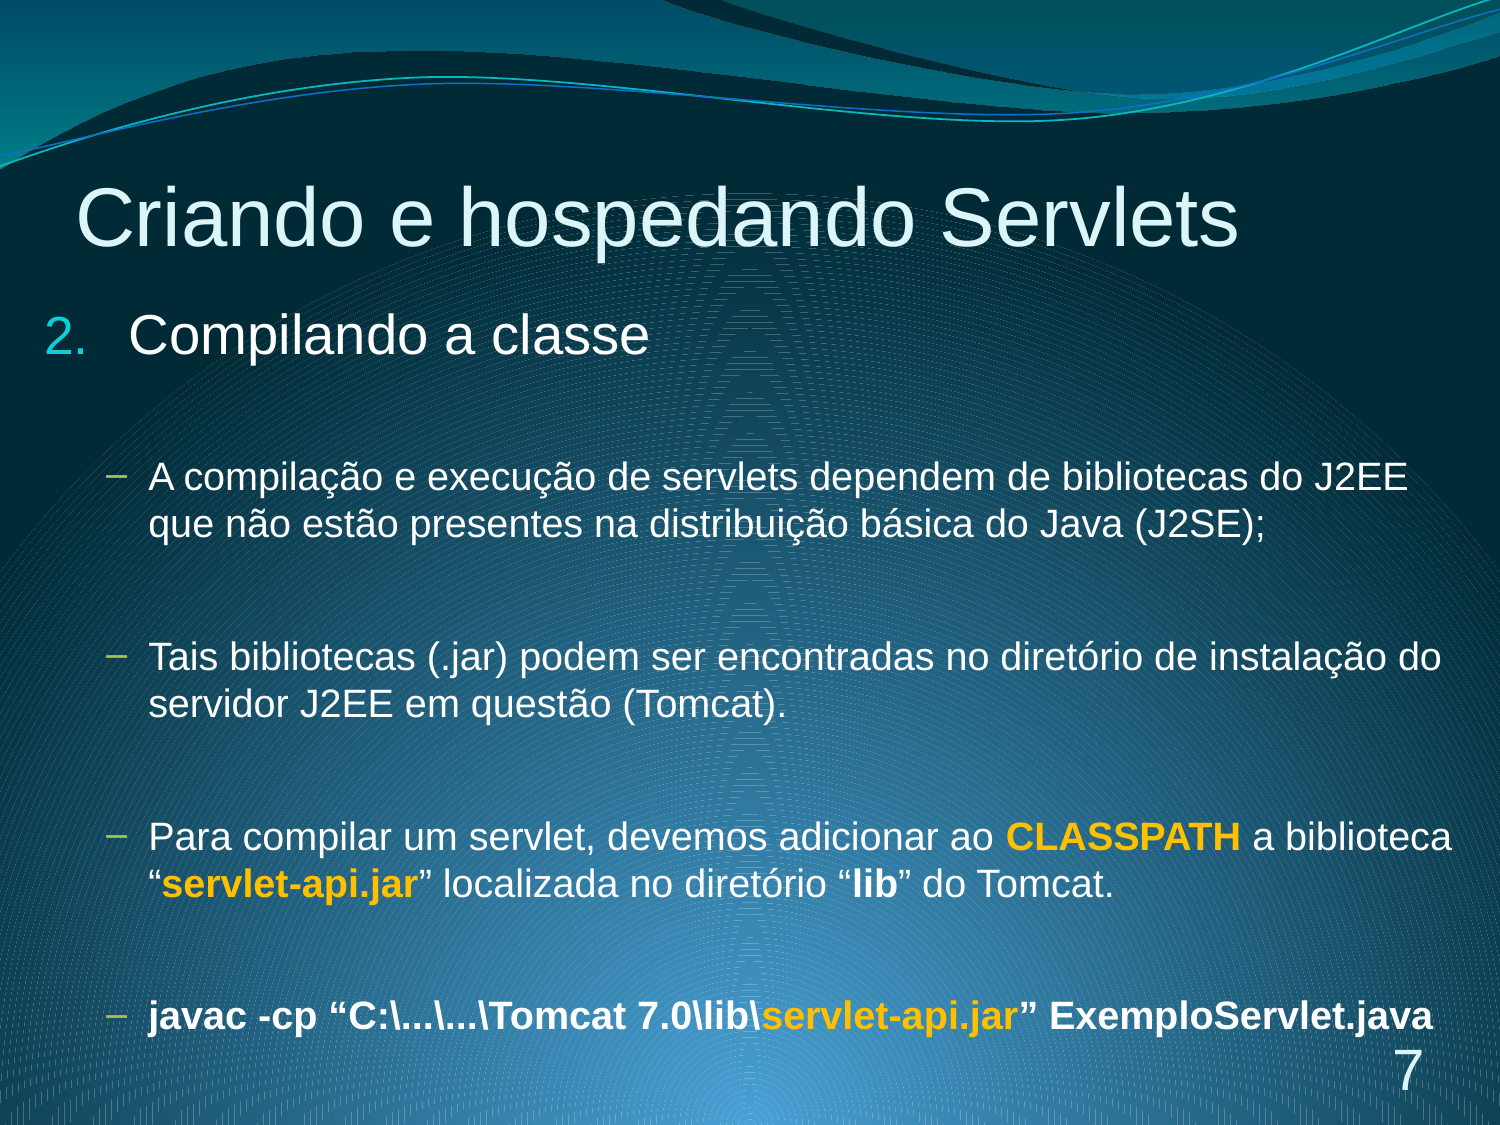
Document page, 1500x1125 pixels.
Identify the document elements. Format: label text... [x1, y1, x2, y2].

slide_number 7 [1299, 1042, 1425, 1103]
title Criando e hospedando Servlets [74, 115, 1426, 290]
list Compilando a classe A compilação e execução de servlets dependem de bibliotecas do J2EE que não estão presentes na distribuição básica do Java (J2SE); Tais bibliotecas (.jar) podem ser encontradas no diretório de instalação do servidor J2EE em questão (Tomcat). Para compilar um servlet, devemos adicionar ao CLASSPATH a biblioteca “servlet-api.jar” localizada no diretório “lib” do Tomcat. javac -cp “C:\...\...\Tomcat 7.0\lib\servlet-api.jar” ExemploServlet.java [29, 290, 1471, 1011]
